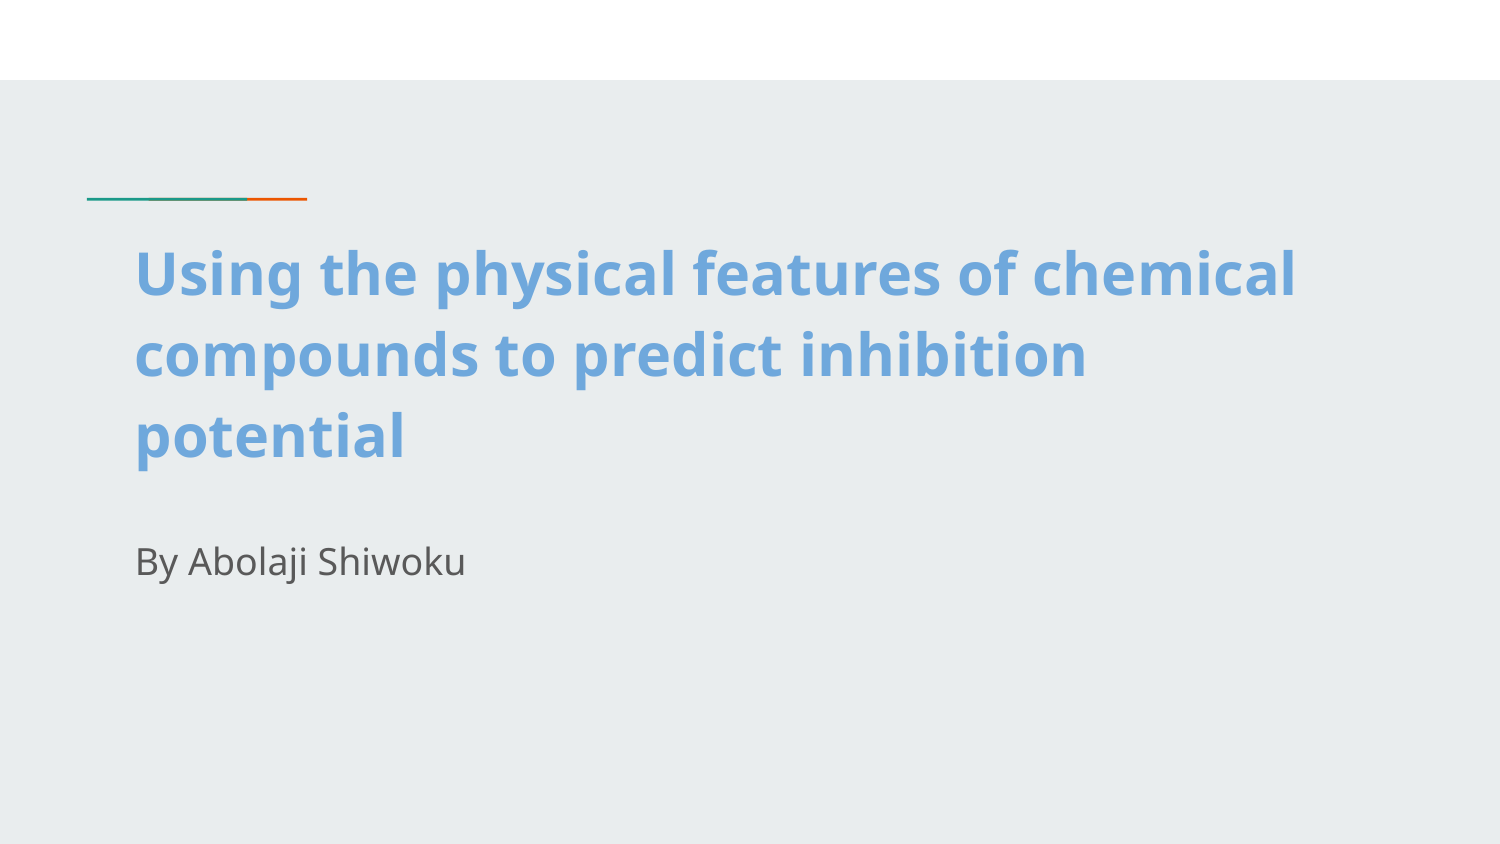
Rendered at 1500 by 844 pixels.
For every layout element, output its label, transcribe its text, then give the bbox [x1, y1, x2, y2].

subtitle By Abolaji Shiwoku [119, 520, 1381, 610]
title Using the physical features of chemical compounds to predict inhibition potential [119, 216, 1381, 490]
